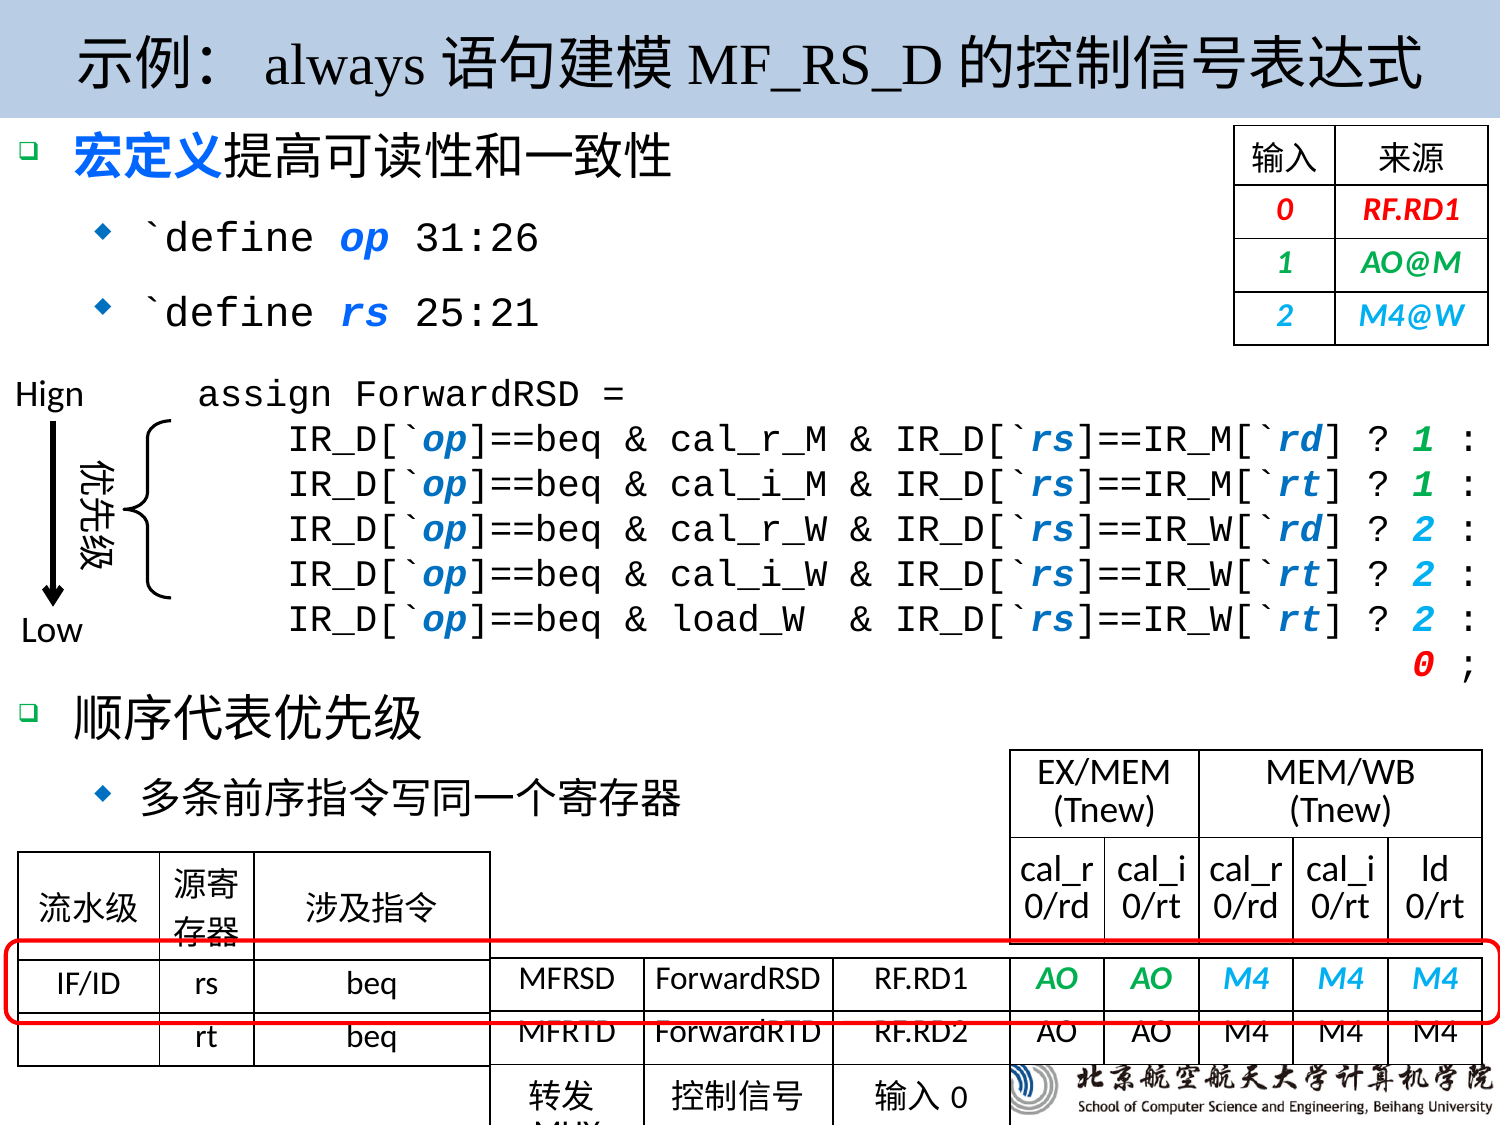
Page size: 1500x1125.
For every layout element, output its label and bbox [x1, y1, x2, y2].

table_cell [1200, 1026, 1292, 1064]
text_box [17, 118, 691, 341]
table_cell [1389, 838, 1481, 938]
table_cell [1011, 838, 1104, 938]
table_header [1336, 126, 1487, 184]
table_cell [1105, 1026, 1198, 1064]
table_header [19, 853, 159, 938]
table_cell [1235, 239, 1334, 291]
table_cell [1011, 1026, 1103, 1064]
table_cell [1336, 293, 1487, 344]
title [0, 21, 1500, 102]
table_header [1011, 751, 1198, 837]
picture [1011, 1053, 1495, 1115]
text_box [3, 938, 1500, 1026]
table_cell [491, 1026, 643, 1064]
table_cell [1389, 1026, 1481, 1064]
table_cell [1336, 186, 1487, 238]
table_cell [19, 1026, 159, 1065]
text_box [0, 361, 100, 658]
table_cell [645, 1065, 832, 1125]
text_box [182, 361, 1496, 692]
table_header [1200, 751, 1481, 837]
list [17, 680, 715, 829]
table_cell [255, 1026, 489, 1065]
table_cell [491, 1065, 643, 1125]
table_cell [1294, 1026, 1387, 1064]
table_cell [834, 1065, 1009, 1125]
table_header [1235, 126, 1334, 184]
table_header [255, 853, 489, 938]
table_cell [1235, 186, 1334, 238]
table_cell [160, 1026, 253, 1065]
table_cell [1200, 838, 1292, 938]
table_cell [1235, 293, 1334, 344]
table_header [160, 853, 253, 938]
text_box [56, 419, 172, 599]
table_cell [1105, 838, 1198, 938]
table_cell [1336, 239, 1487, 291]
table_cell [645, 1026, 832, 1064]
table_cell [1294, 838, 1387, 938]
table_cell [834, 1026, 1009, 1064]
